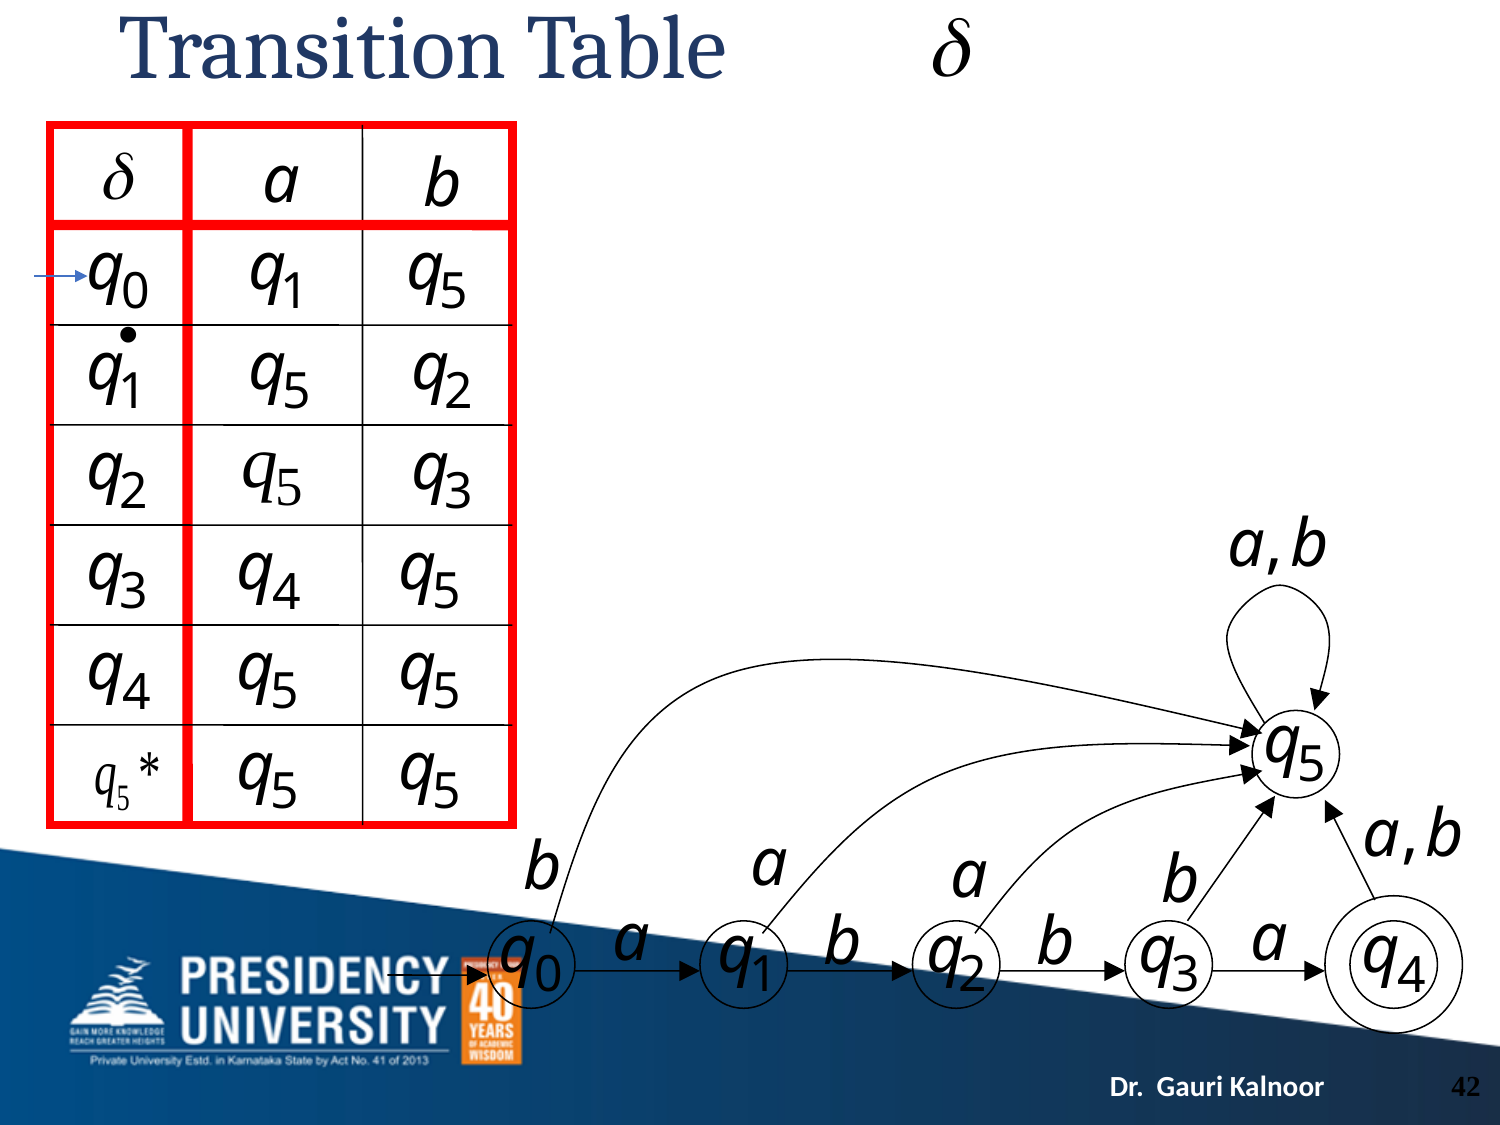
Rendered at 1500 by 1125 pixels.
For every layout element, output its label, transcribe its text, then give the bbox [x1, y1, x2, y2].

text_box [399, 737, 467, 815]
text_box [1037, 908, 1084, 971]
text_box [387, 964, 488, 986]
text_box [1252, 724, 1264, 785]
text_box [49, 325, 187, 424]
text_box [87, 537, 152, 615]
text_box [1139, 920, 1204, 998]
list [103, 299, 1397, 1014]
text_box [262, 162, 306, 209]
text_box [412, 437, 477, 515]
text_box [1331, 728, 1340, 781]
text_box [1324, 900, 1463, 1034]
text_box [1212, 960, 1325, 982]
text_box [699, 929, 772, 1009]
text_box [363, 626, 513, 725]
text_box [87, 730, 167, 827]
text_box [749, 845, 794, 892]
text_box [927, 920, 992, 998]
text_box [424, 149, 471, 213]
text_box [363, 326, 513, 425]
text_box [363, 526, 513, 625]
text_box [1084, 960, 1126, 982]
text_box [984, 764, 1263, 924]
text_box [1124, 932, 1139, 997]
slide_number 42 [1158, 1054, 1496, 1115]
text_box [407, 237, 474, 315]
text_box [188, 425, 362, 525]
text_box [87, 637, 157, 715]
text_box [912, 932, 927, 998]
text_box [249, 337, 317, 415]
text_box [1249, 920, 1294, 967]
text_box [363, 726, 513, 825]
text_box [87, 337, 144, 415]
text_box [188, 226, 362, 424]
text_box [612, 920, 656, 967]
text_box [188, 725, 362, 825]
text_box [237, 637, 304, 715]
text_box [569, 942, 575, 987]
text_box [49, 425, 187, 525]
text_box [99, 149, 146, 206]
text_box Dr. Gauri Kalnoor [1095, 1059, 1405, 1110]
title Transition Table [103, 0, 1397, 118]
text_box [499, 920, 569, 998]
text_box [487, 935, 499, 995]
text_box [49, 625, 187, 724]
text_box [1204, 938, 1213, 991]
text_box [49, 526, 187, 624]
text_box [718, 920, 775, 998]
text_box [1268, 788, 1324, 798]
text_box [1226, 585, 1330, 723]
text_box [992, 939, 1000, 990]
text_box [363, 426, 513, 525]
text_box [249, 237, 306, 315]
text_box [1140, 998, 1197, 1009]
text_box [49, 226, 187, 324]
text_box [237, 424, 307, 513]
text_box [49, 725, 187, 825]
text_box [574, 960, 700, 982]
text_box [553, 659, 1263, 928]
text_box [824, 908, 871, 971]
text_box [503, 998, 560, 1009]
text_box [773, 740, 1251, 929]
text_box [929, 14, 984, 84]
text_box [237, 537, 307, 615]
text_box [775, 934, 788, 996]
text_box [412, 337, 477, 415]
text_box [363, 226, 513, 325]
text_box [928, 998, 985, 1009]
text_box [1362, 920, 1432, 998]
text_box [1209, 795, 1276, 891]
text_box [188, 125, 362, 225]
text_box [49, 125, 187, 225]
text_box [949, 858, 994, 905]
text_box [1264, 710, 1331, 788]
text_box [1227, 510, 1338, 583]
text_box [399, 637, 467, 715]
text_box [363, 125, 513, 225]
text_box [188, 526, 362, 724]
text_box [399, 537, 467, 615]
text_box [87, 437, 152, 515]
picture [0, 845, 1500, 1125]
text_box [237, 737, 304, 815]
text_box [524, 833, 571, 896]
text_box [1162, 845, 1209, 909]
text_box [87, 237, 157, 315]
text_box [1324, 799, 1473, 900]
text_box [871, 960, 913, 982]
